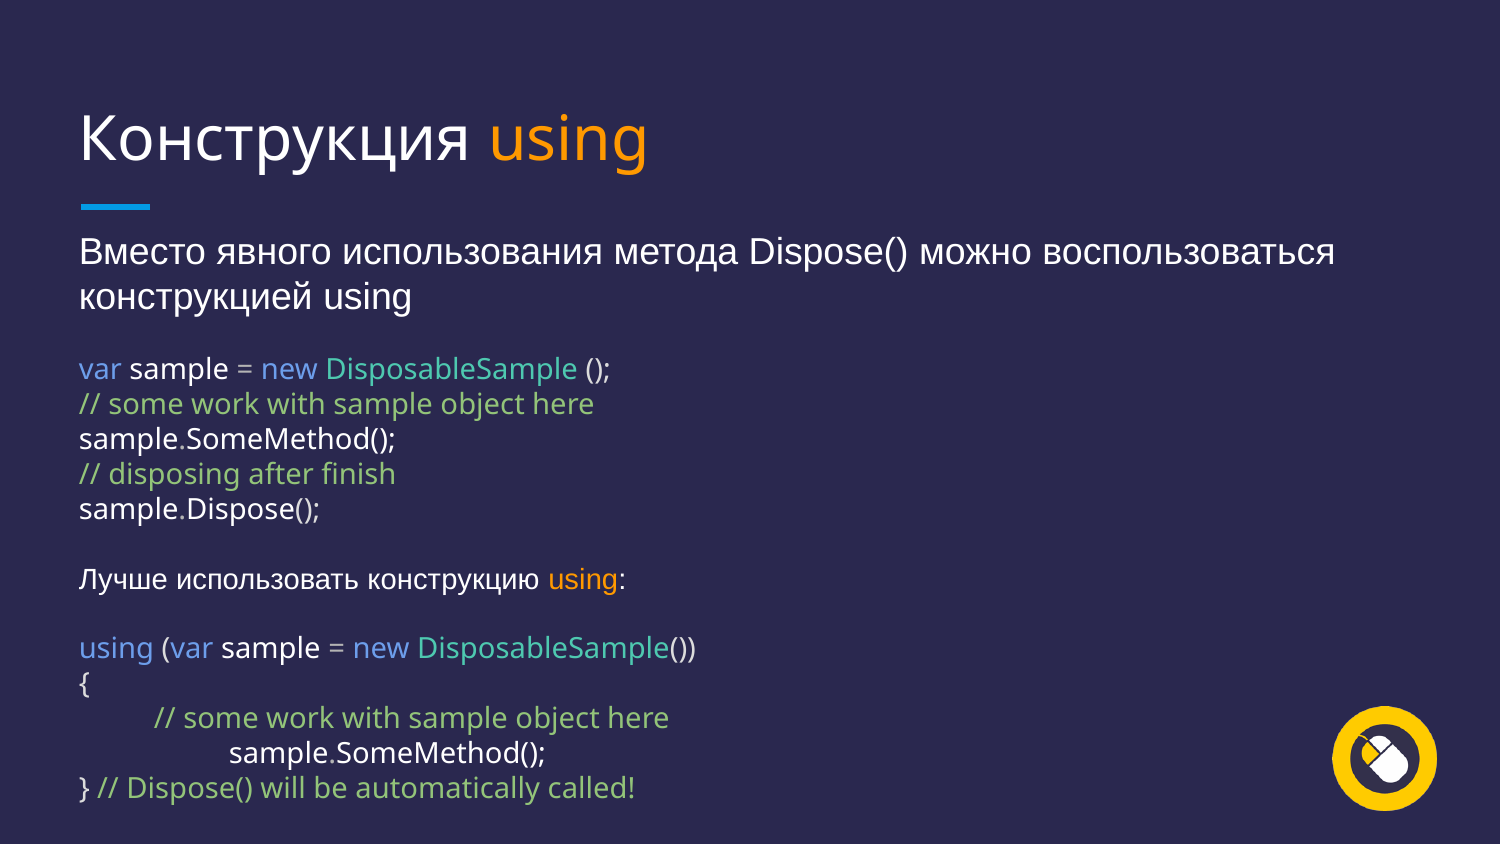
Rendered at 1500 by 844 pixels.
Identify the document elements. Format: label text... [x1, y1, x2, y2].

title Конструкция using [63, 75, 1437, 188]
list Вместо явного использования метода Dispose() можно воспользоваться конструкцией using var sample = new DisposableSample (); // some work with sample object here sample.SomeMethod(); // disposing after finish sample.Dispose(); Лучше использовать конструкцию using: using (var sample = new DisposableSample()) { // some work with sample object here sample.SomeMethod(); } // Dispose() will be automatically called! [63, 211, 1437, 844]
picture [1332, 706, 1437, 811]
